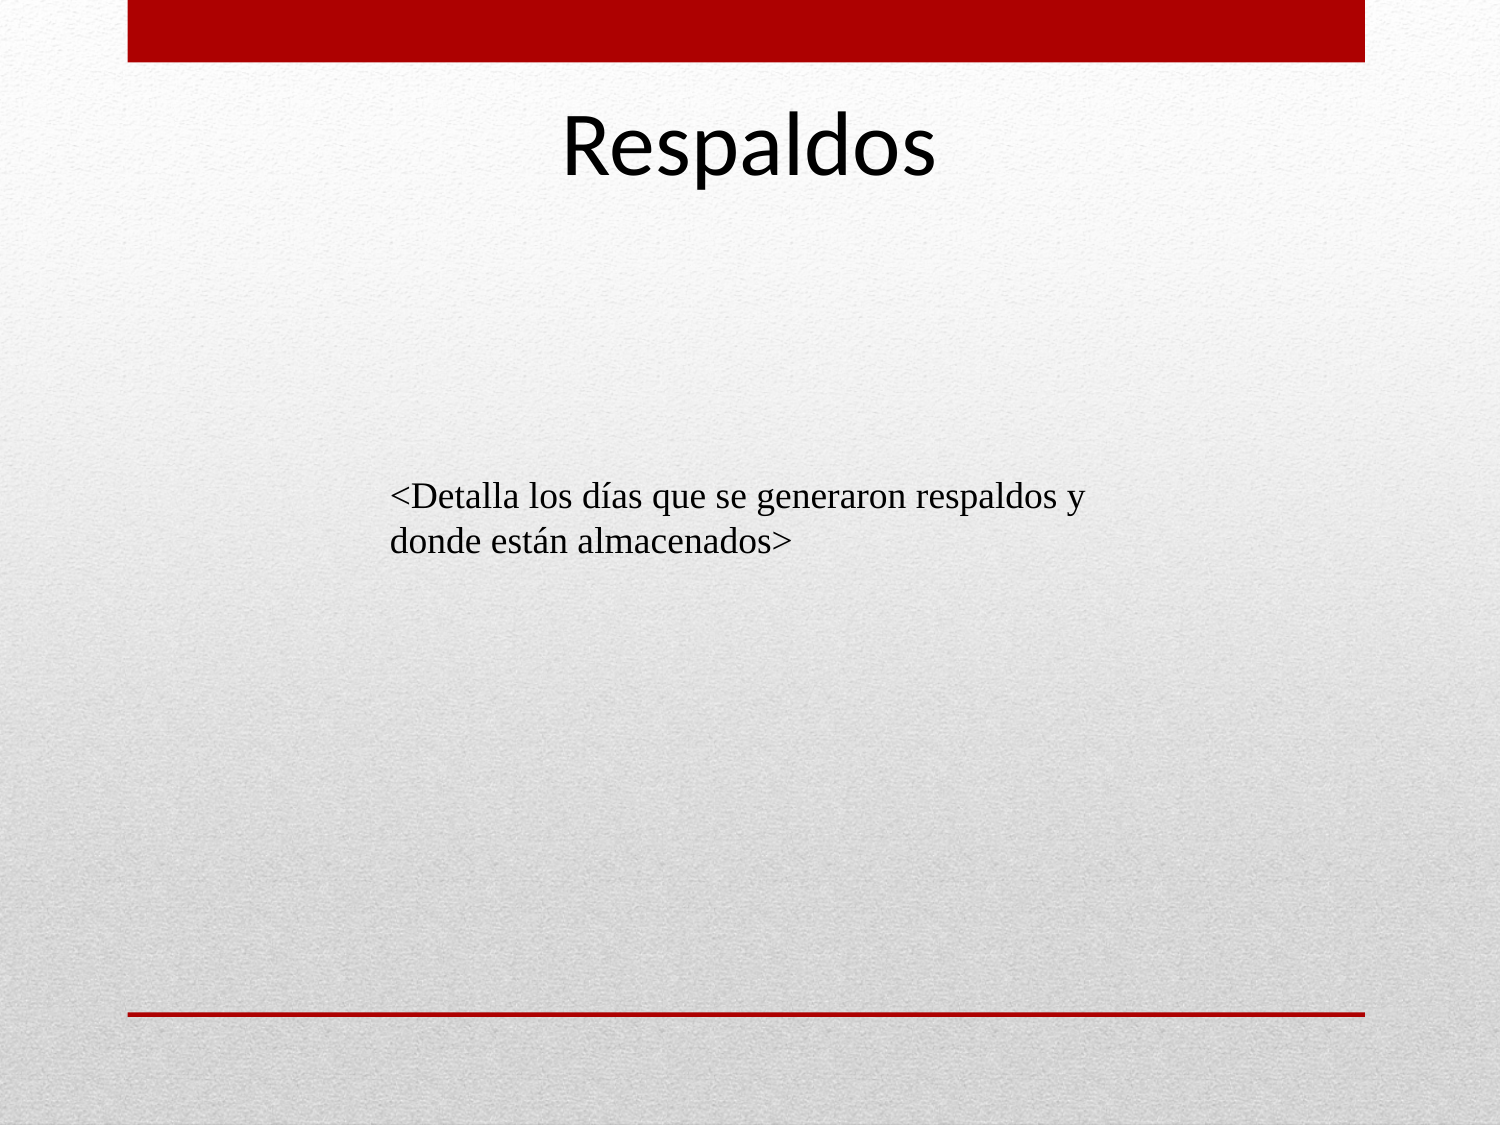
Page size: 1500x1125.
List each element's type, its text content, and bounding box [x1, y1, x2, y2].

text_box [74, 262, 1425, 1005]
text_box <Detalla los días que se generaron respaldos y donde están almacenados> [374, 463, 1125, 569]
text_box Respaldos [74, 45, 1425, 233]
